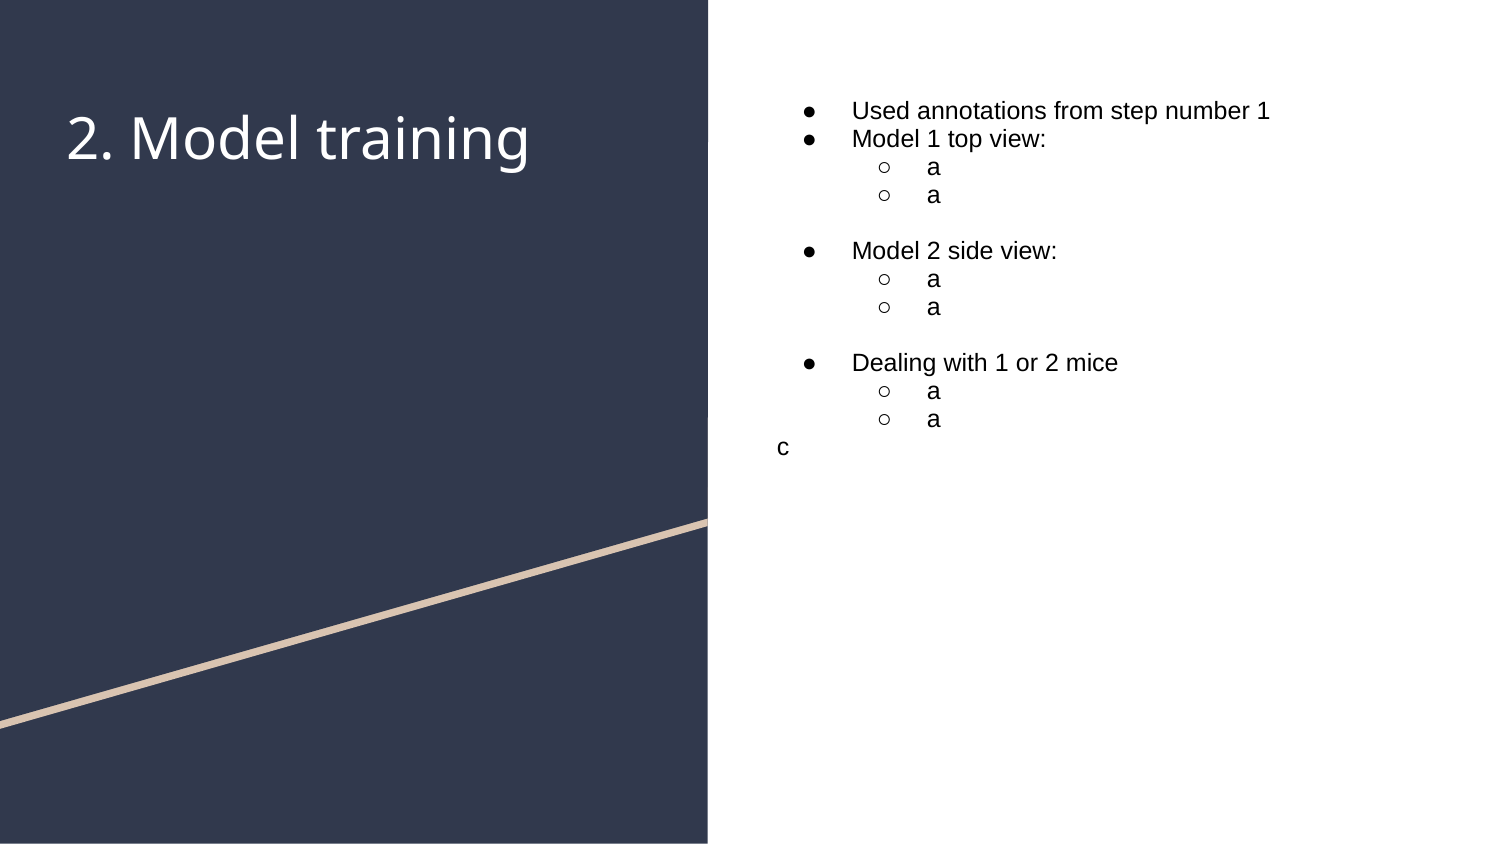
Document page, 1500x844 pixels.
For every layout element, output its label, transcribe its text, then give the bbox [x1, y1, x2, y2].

list Used annotations from step number 1 Model 1 top view: a a Model 2 side view: a a Dealing with 1 or 2 mice a a c [761, 82, 1446, 755]
title 2. Model training [51, 82, 660, 494]
